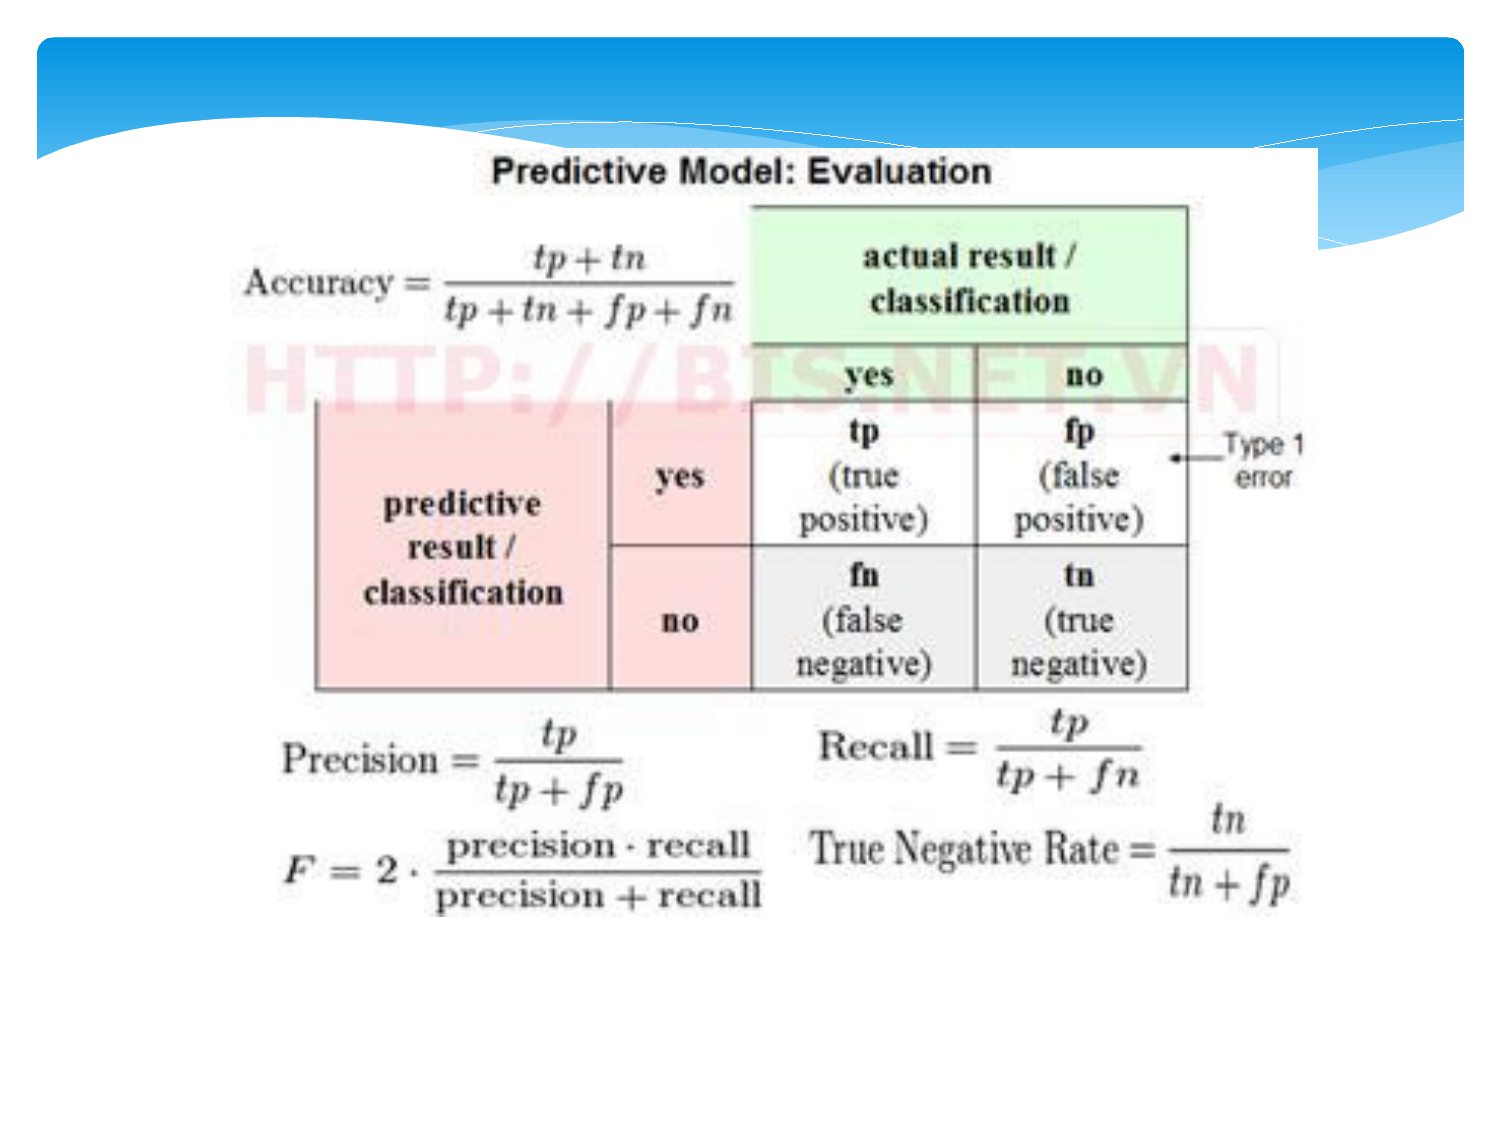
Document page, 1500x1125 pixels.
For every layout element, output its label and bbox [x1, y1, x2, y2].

picture [229, 148, 1319, 918]
